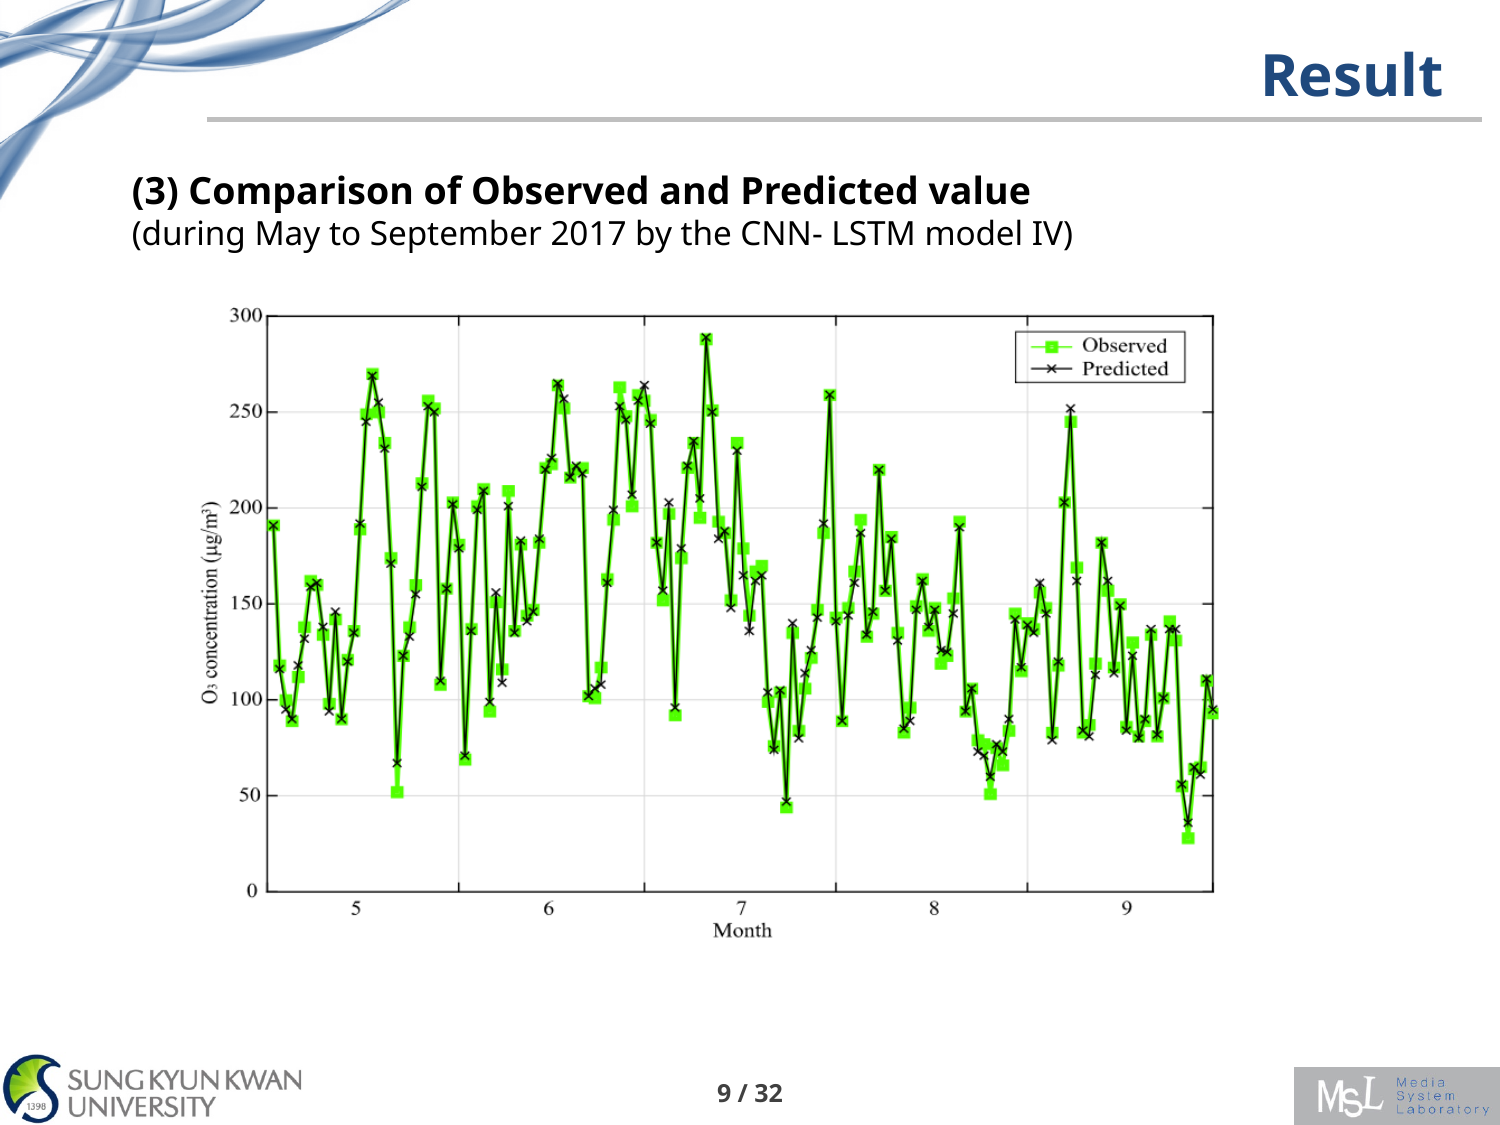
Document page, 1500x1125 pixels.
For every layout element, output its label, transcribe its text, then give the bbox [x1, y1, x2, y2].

text_box Result [150, 30, 1459, 99]
picture [0, 1052, 303, 1124]
text_box (3) Comparison of Observed and Predicted value (during May to September 2017 by the CNN- LSTM model IV) [117, 160, 1459, 260]
picture [1294, 1067, 1500, 1125]
slide_number 9 / 32 [673, 1070, 827, 1119]
picture [163, 304, 1241, 970]
